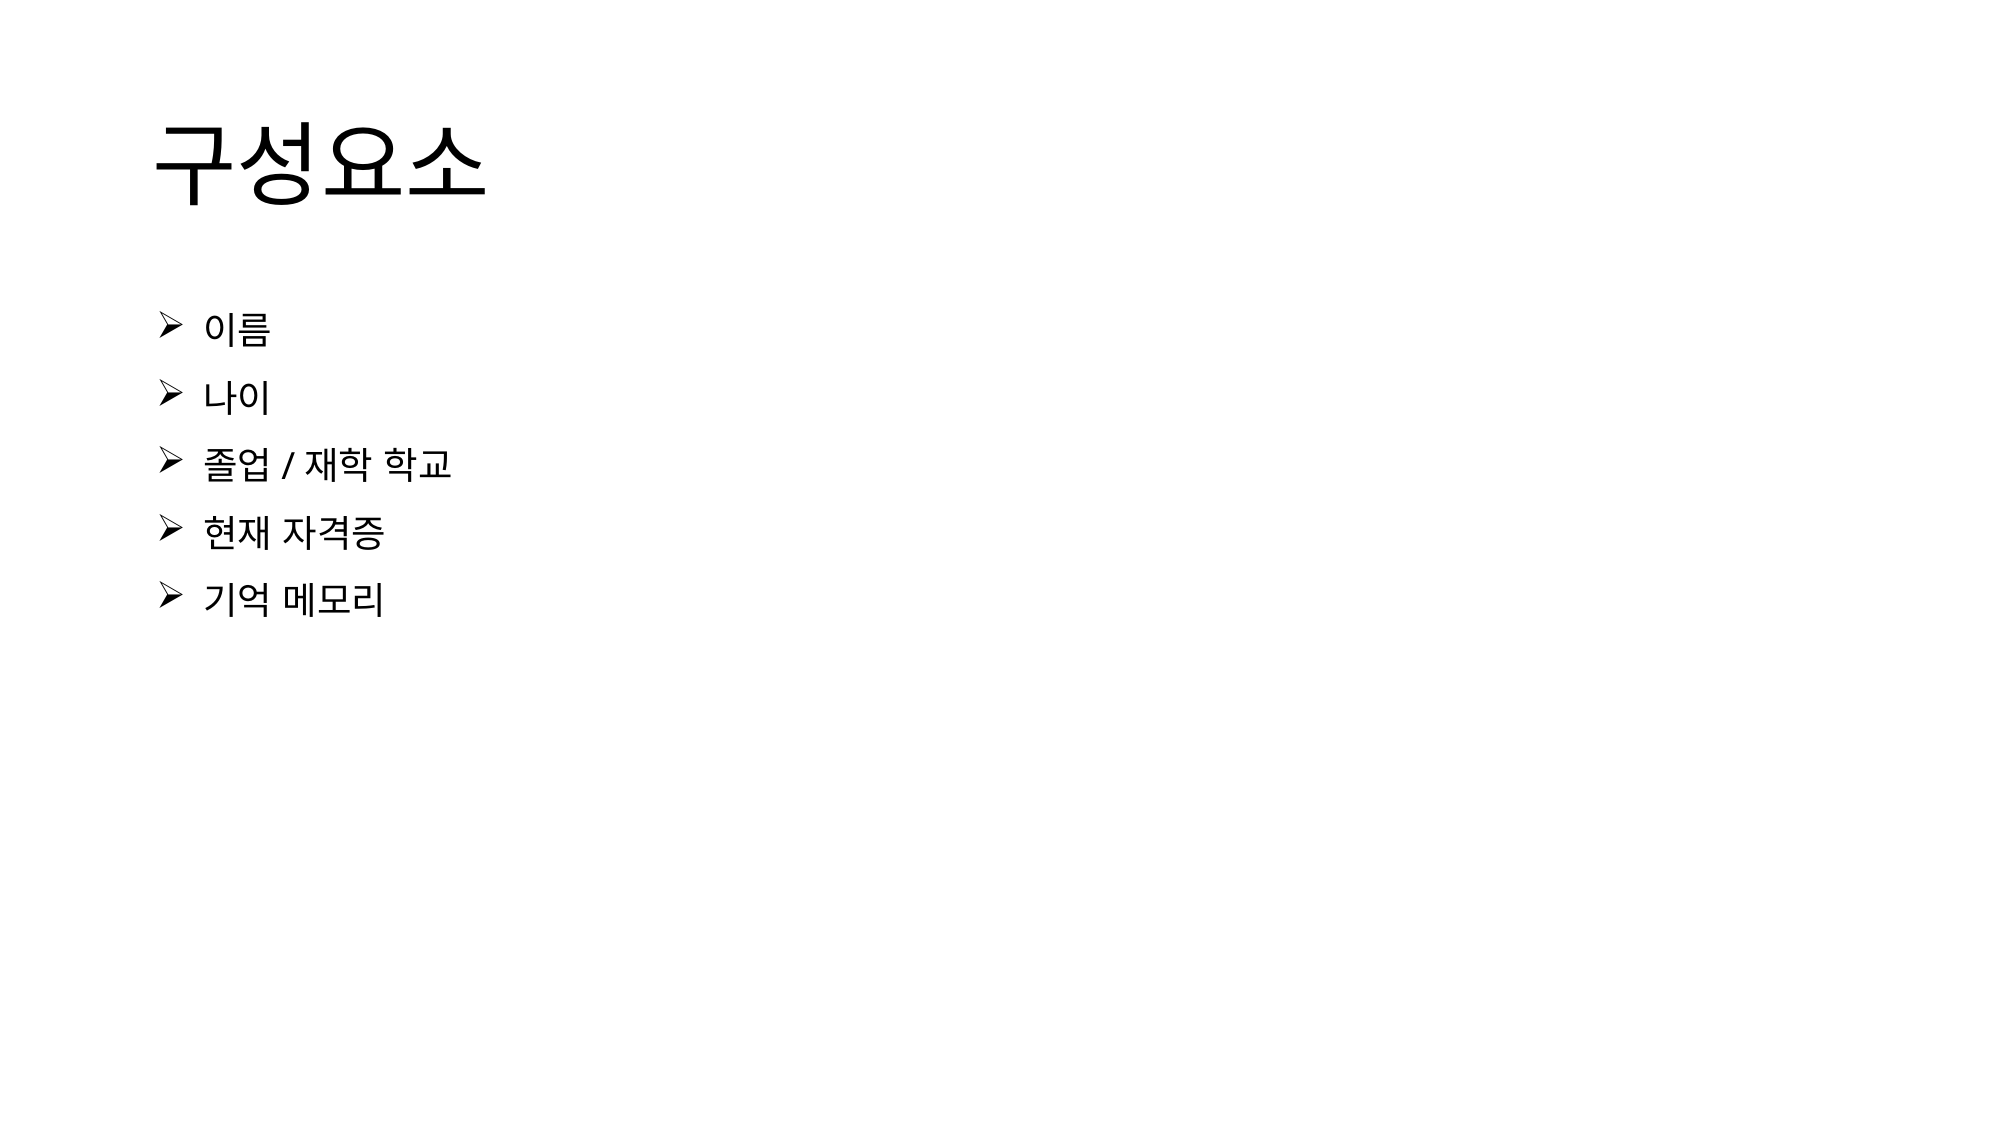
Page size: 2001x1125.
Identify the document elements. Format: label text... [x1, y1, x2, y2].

title 구성요소 [137, 59, 1863, 278]
text_box 이름 나이 졸업/재학 학교 현재 자격증 기억 메모리 [141, 277, 468, 675]
